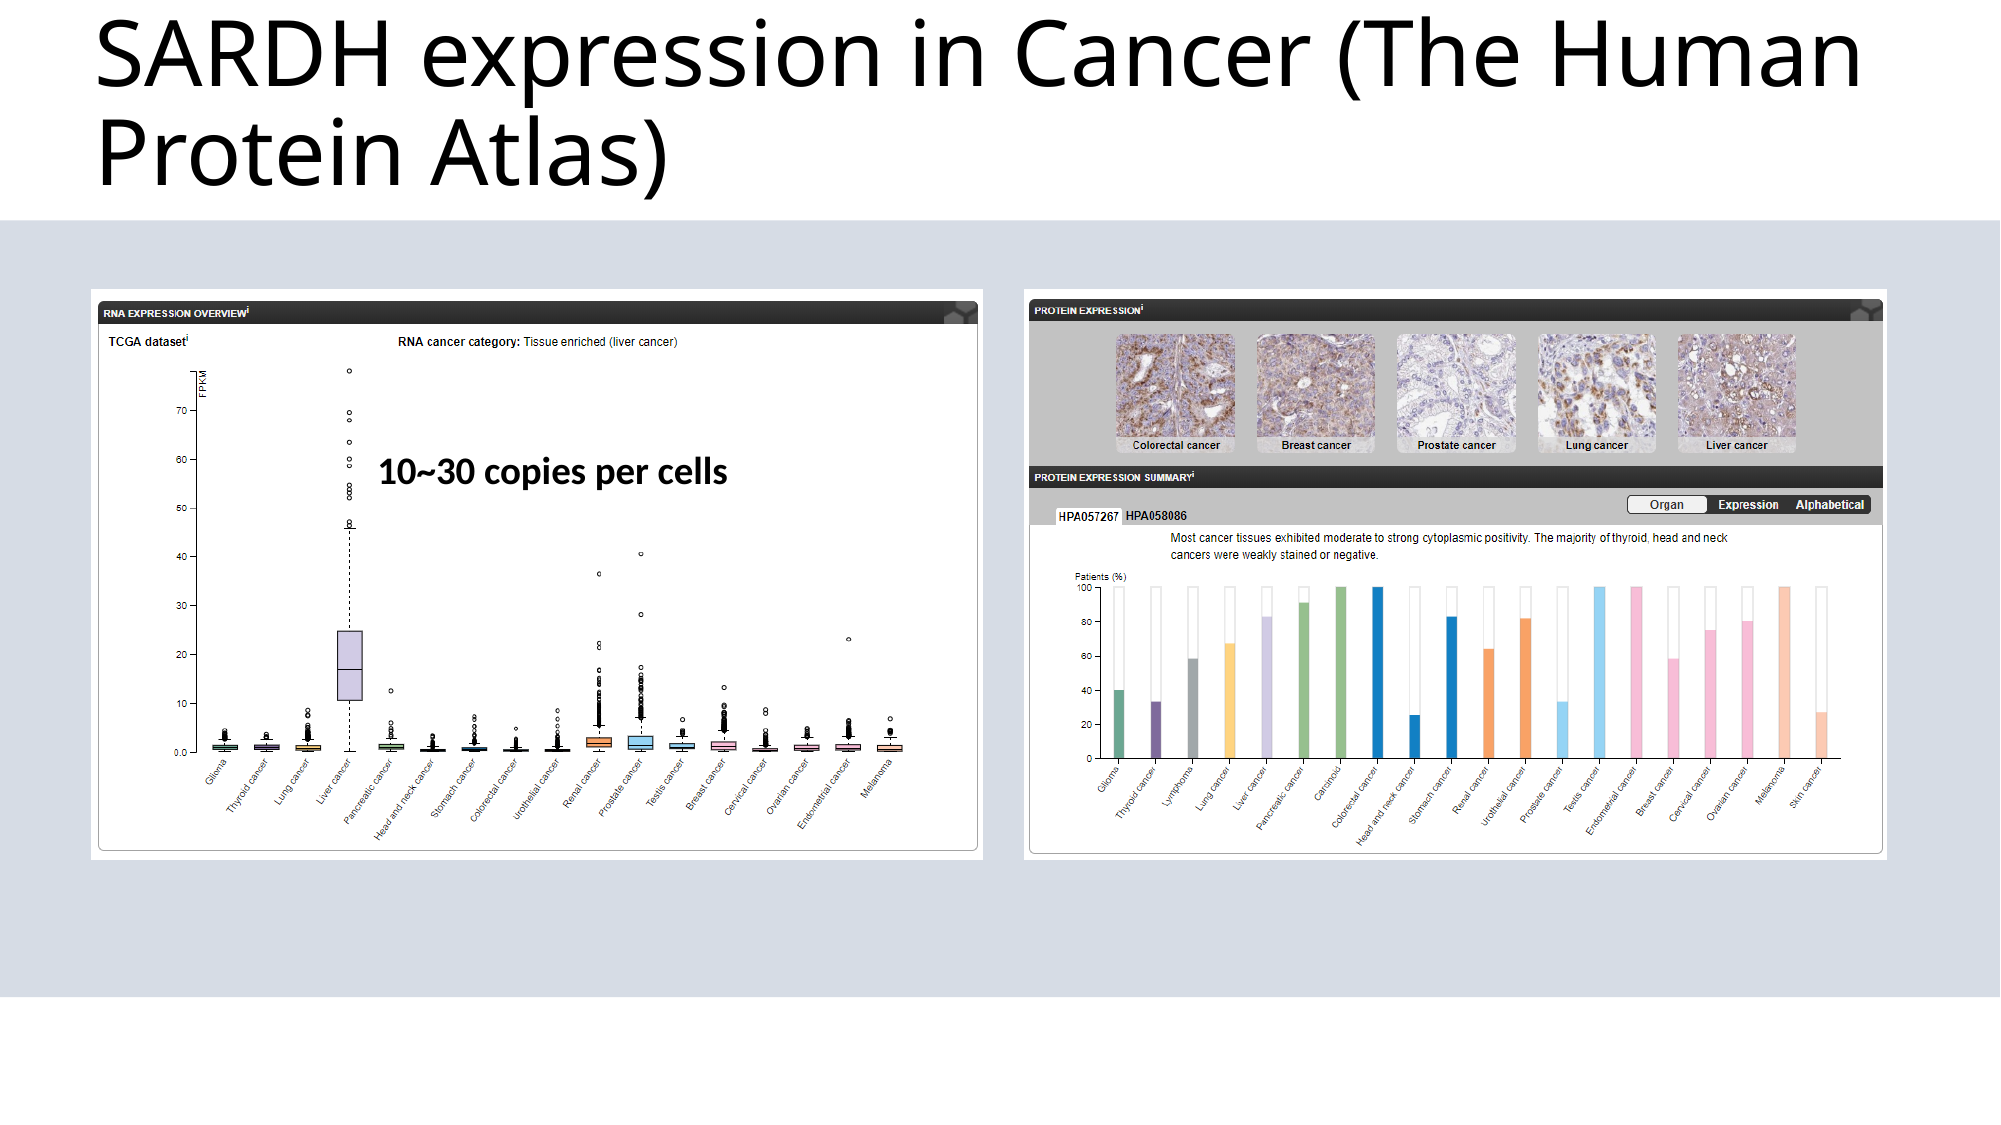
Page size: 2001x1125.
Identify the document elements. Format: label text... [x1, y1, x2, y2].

title SARDH expression in Cancer (The Human Protein Atlas) [79, 0, 1921, 214]
picture [91, 289, 983, 860]
picture [1024, 289, 1887, 860]
